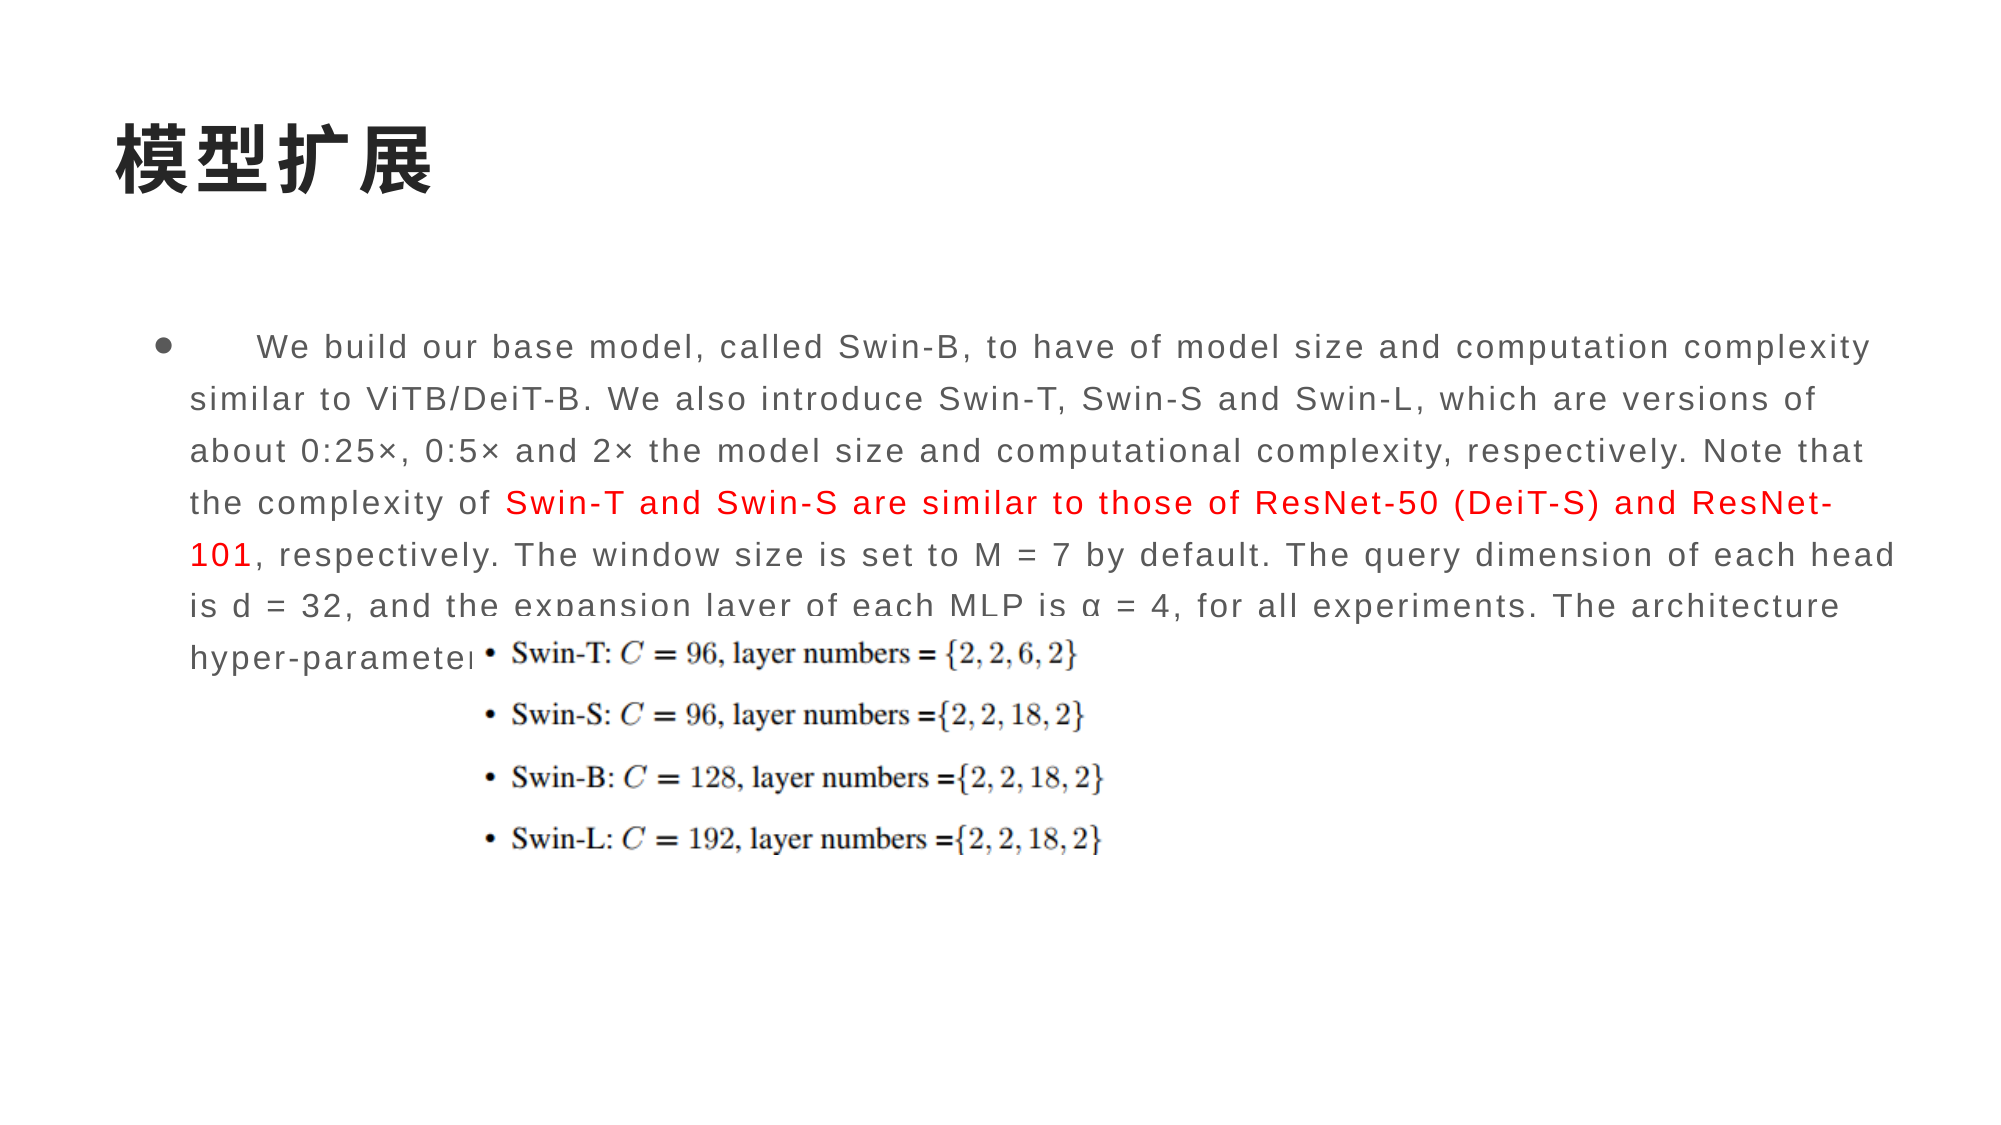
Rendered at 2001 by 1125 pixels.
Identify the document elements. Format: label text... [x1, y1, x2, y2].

picture [472, 616, 1117, 855]
list We build our base model, called Swin-B, to have of model size and computation complexity similar to ViTB/DeiT-B. We also introduce Swin-T, Swin-S and Swin-L, which are versions of about 0:25×, 0:5× and 2× the model size and computational complexity, respectively. Note that the complexity of Swin-T and Swin-S are similar to those of ResNet-50 (DeiT-S) and ResNet-101, respectively. The window size is set to M = 7 by default. The query dimension of each head is d = 32, and the expansion layer of each MLP is α = 4, for all experiments. The architecture hyper-parameters of these model variants are: [137, 299, 1918, 1014]
title 模型扩展 [99, 99, 1900, 216]
